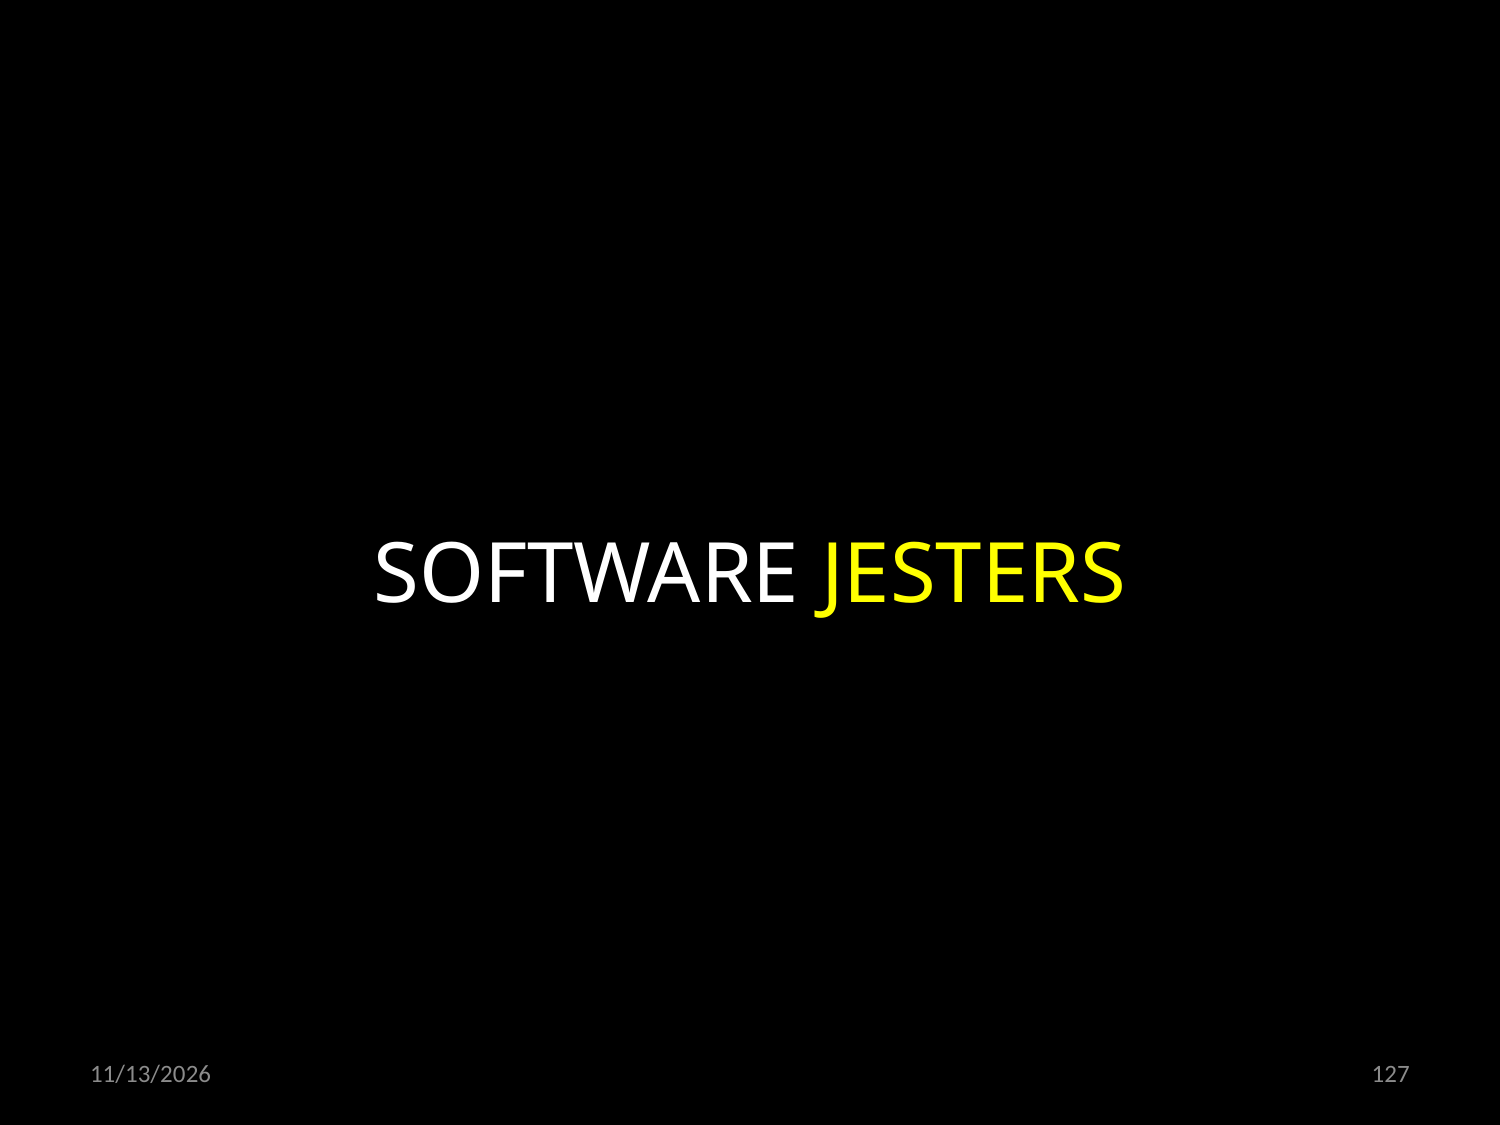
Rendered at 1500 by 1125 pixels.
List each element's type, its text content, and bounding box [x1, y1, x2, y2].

list SOFTWARE JESTERS [0, 512, 1500, 614]
slide_number 127 [1074, 1042, 1425, 1103]
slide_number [75, 1042, 425, 1103]
